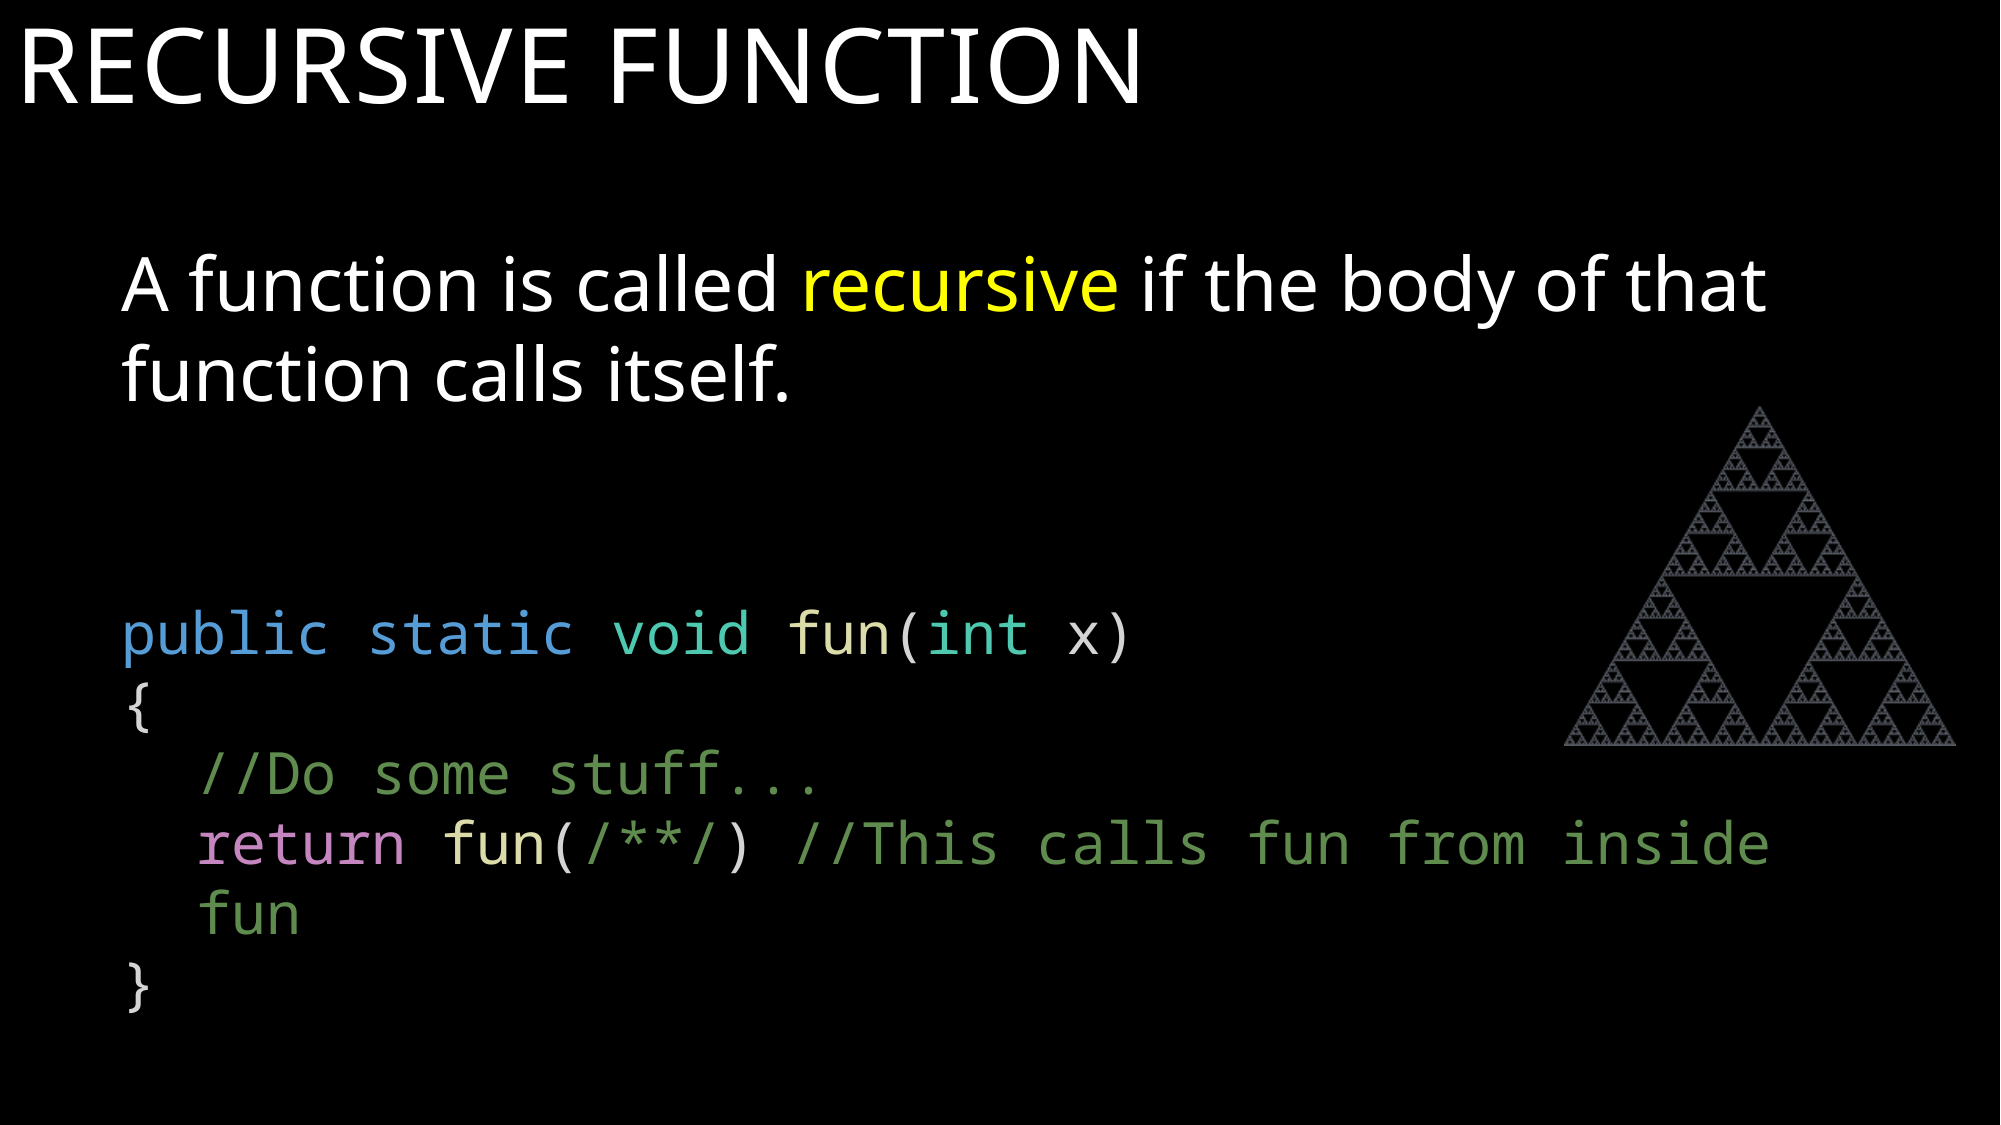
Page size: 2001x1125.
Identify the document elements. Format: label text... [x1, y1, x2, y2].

text_box A function is called recursive if the body of that function calls itself. public static void fun(int x) { //Do some stuff... return fun(/**/) //This calls fun from inside fun } [106, 138, 1912, 1125]
title Recursive function [0, 0, 1595, 147]
picture [1564, 406, 1956, 746]
